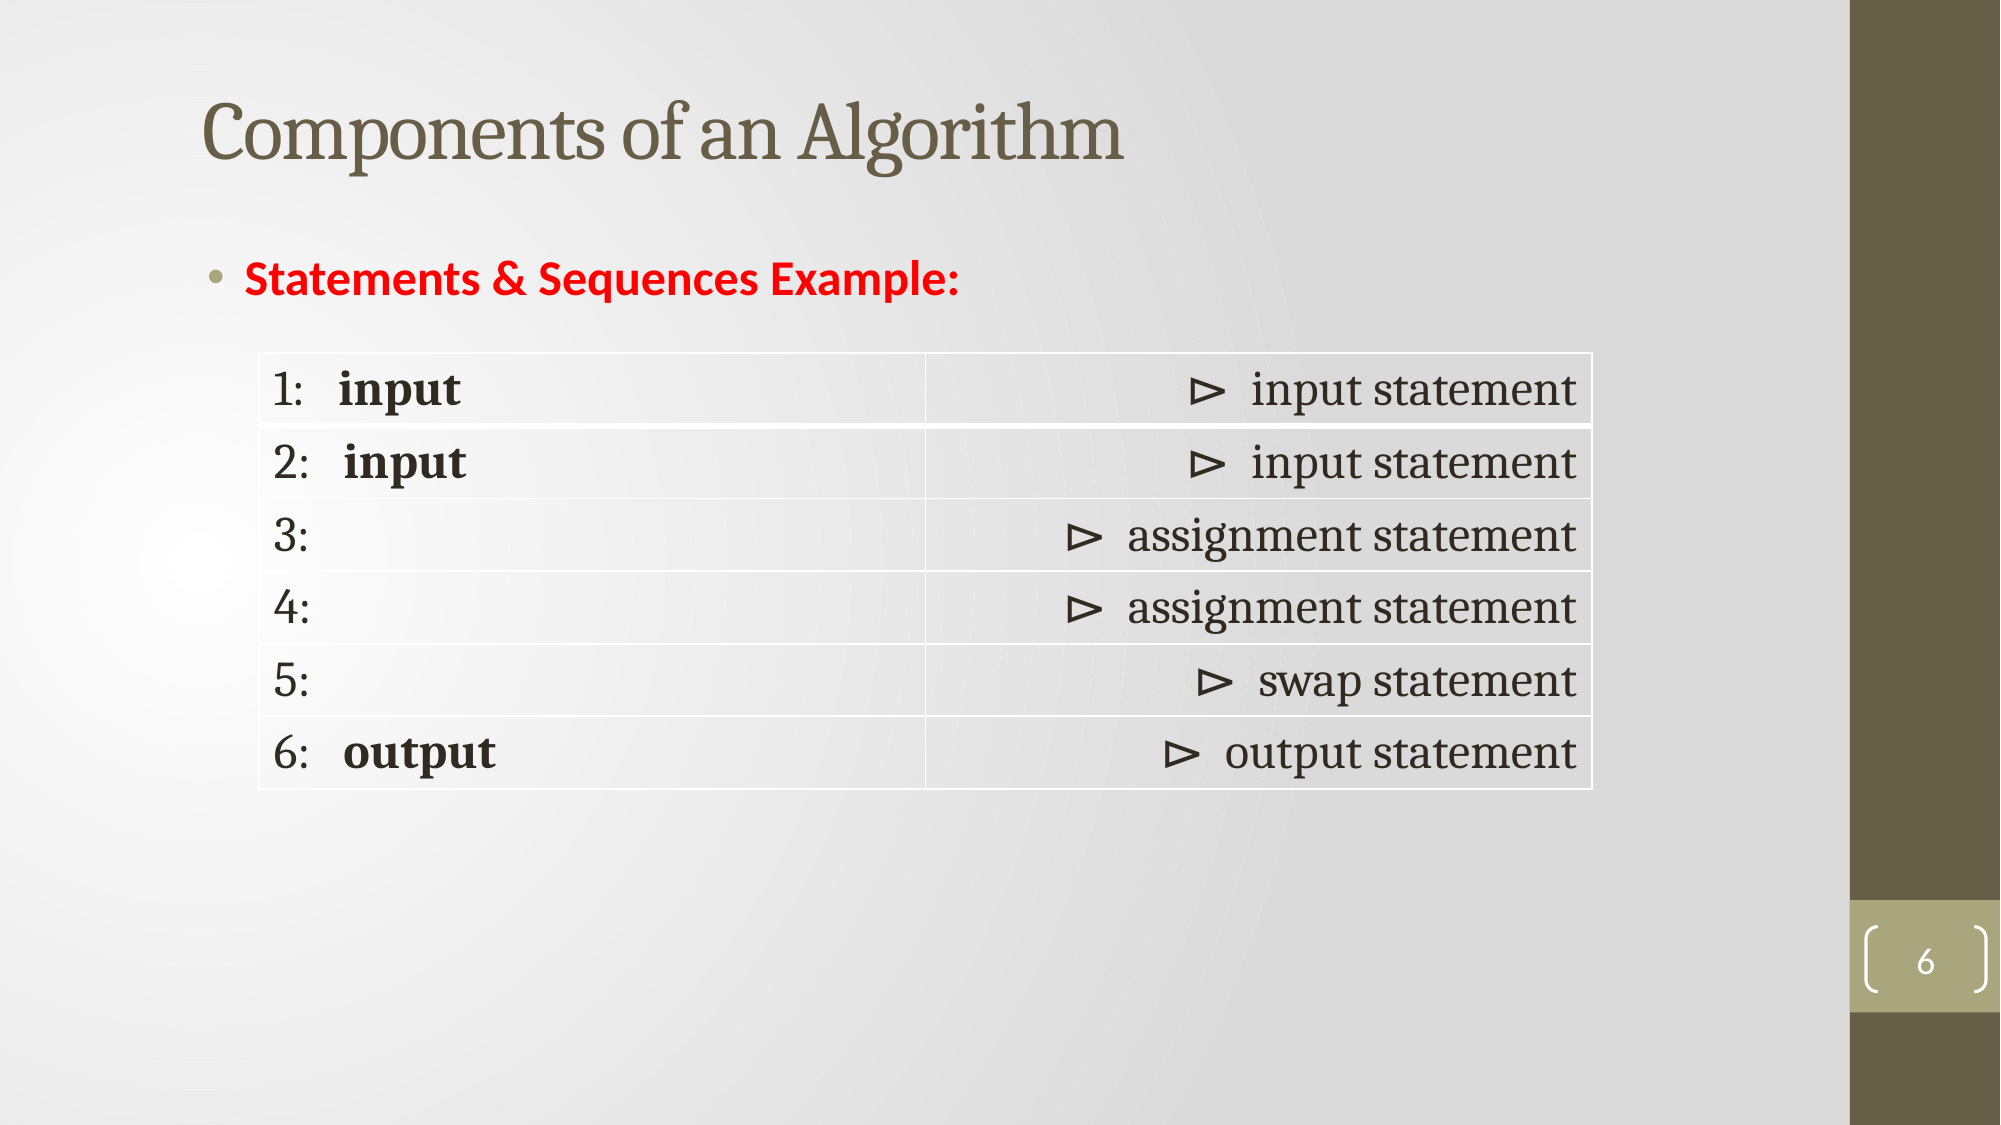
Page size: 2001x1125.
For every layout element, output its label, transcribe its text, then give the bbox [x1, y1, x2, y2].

title Components of an Algorithm [187, 90, 1350, 163]
slide_number 6 [1864, 925, 1988, 994]
list Statements & Sequences Example: [173, 238, 1742, 1100]
